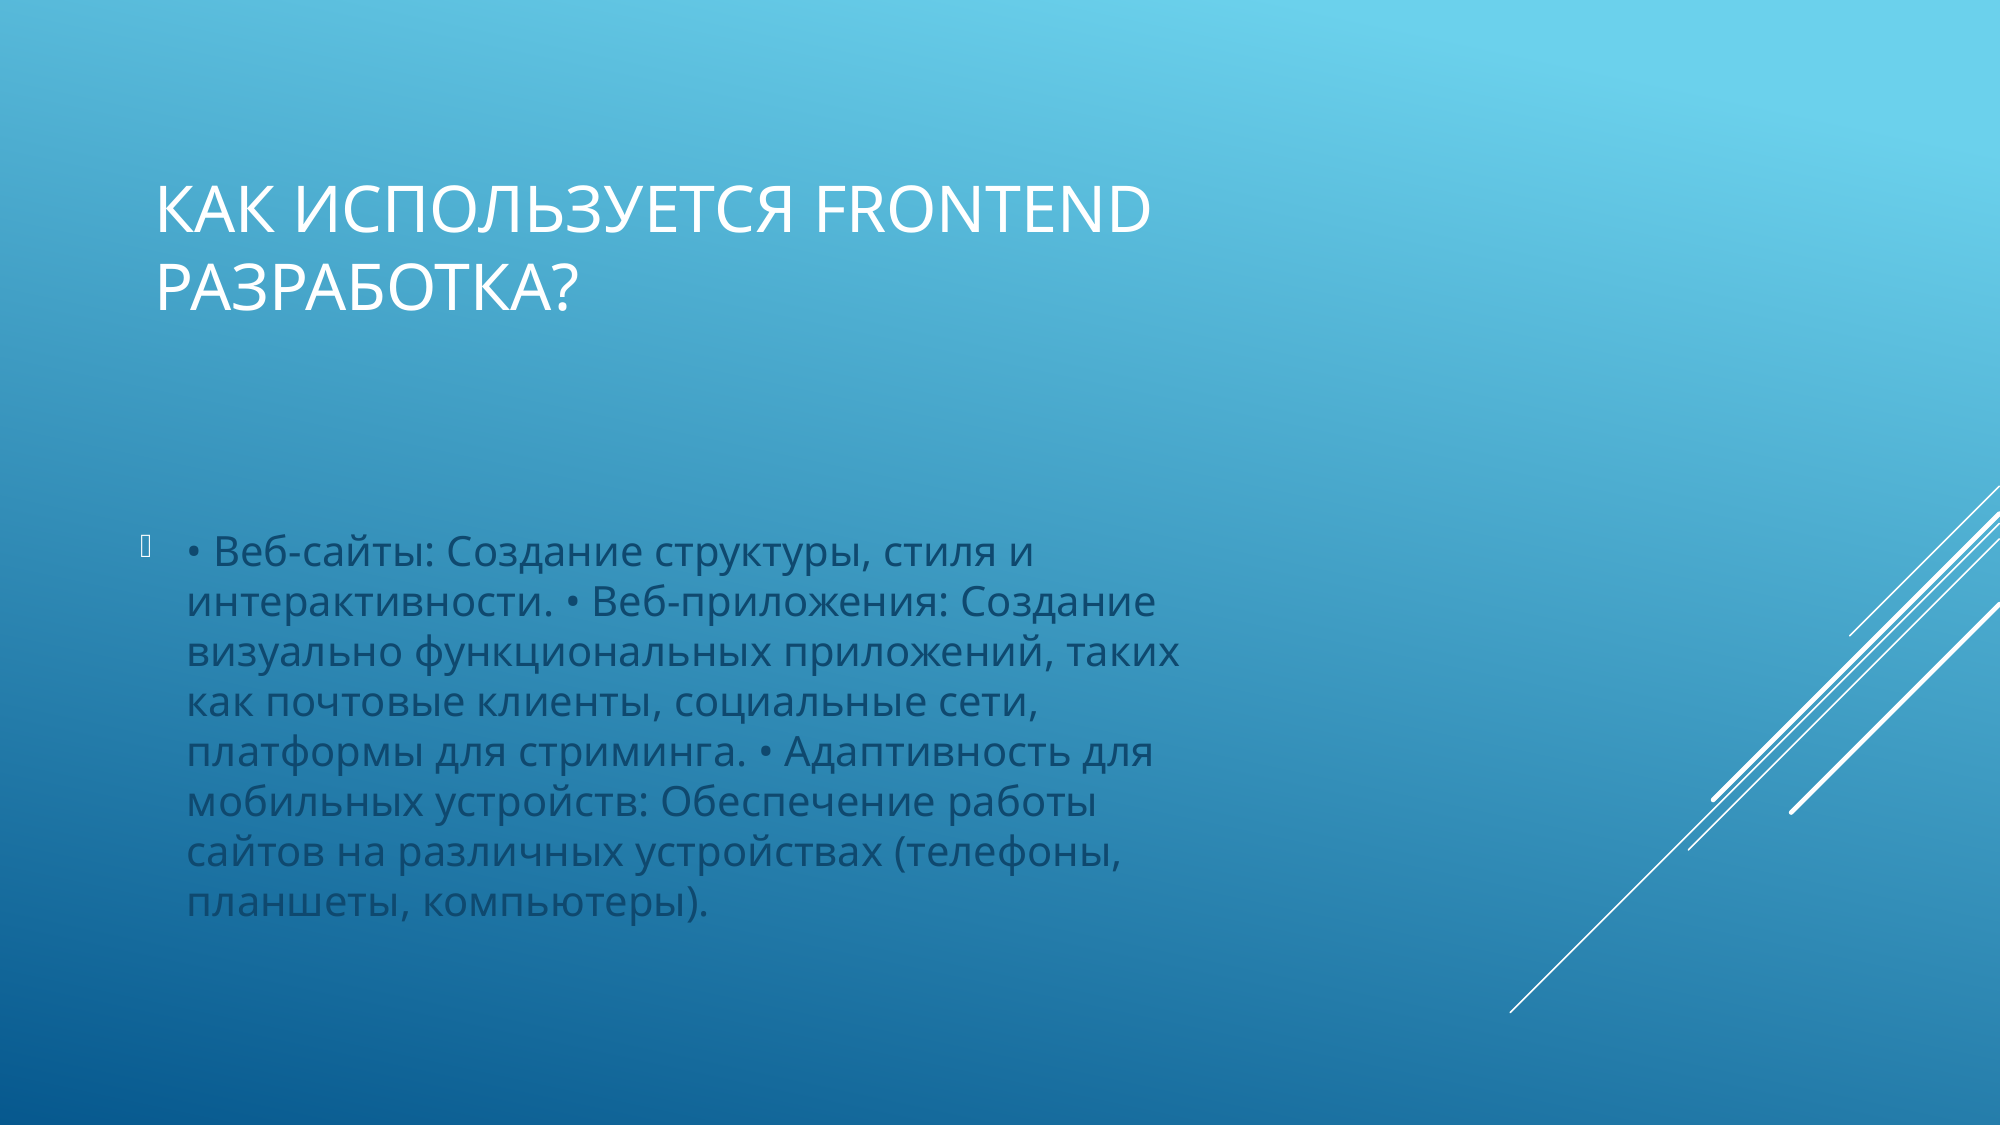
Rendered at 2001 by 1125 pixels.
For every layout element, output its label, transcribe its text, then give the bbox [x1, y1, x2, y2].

title Как используется Frontend разработка? [139, 160, 1540, 332]
list • Веб-сайты: Создание структуры, стиля и интерактивности. • Веб-приложения: Создание визуально функциональных приложений, таких как почтовые клиенты, социальные сети, платформы для стриминга. • Адаптивность для мобильных устройств: Обеспечение работы сайтов на различных устройствах (телефоны, планшеты, компьютеры). [125, 510, 1234, 939]
